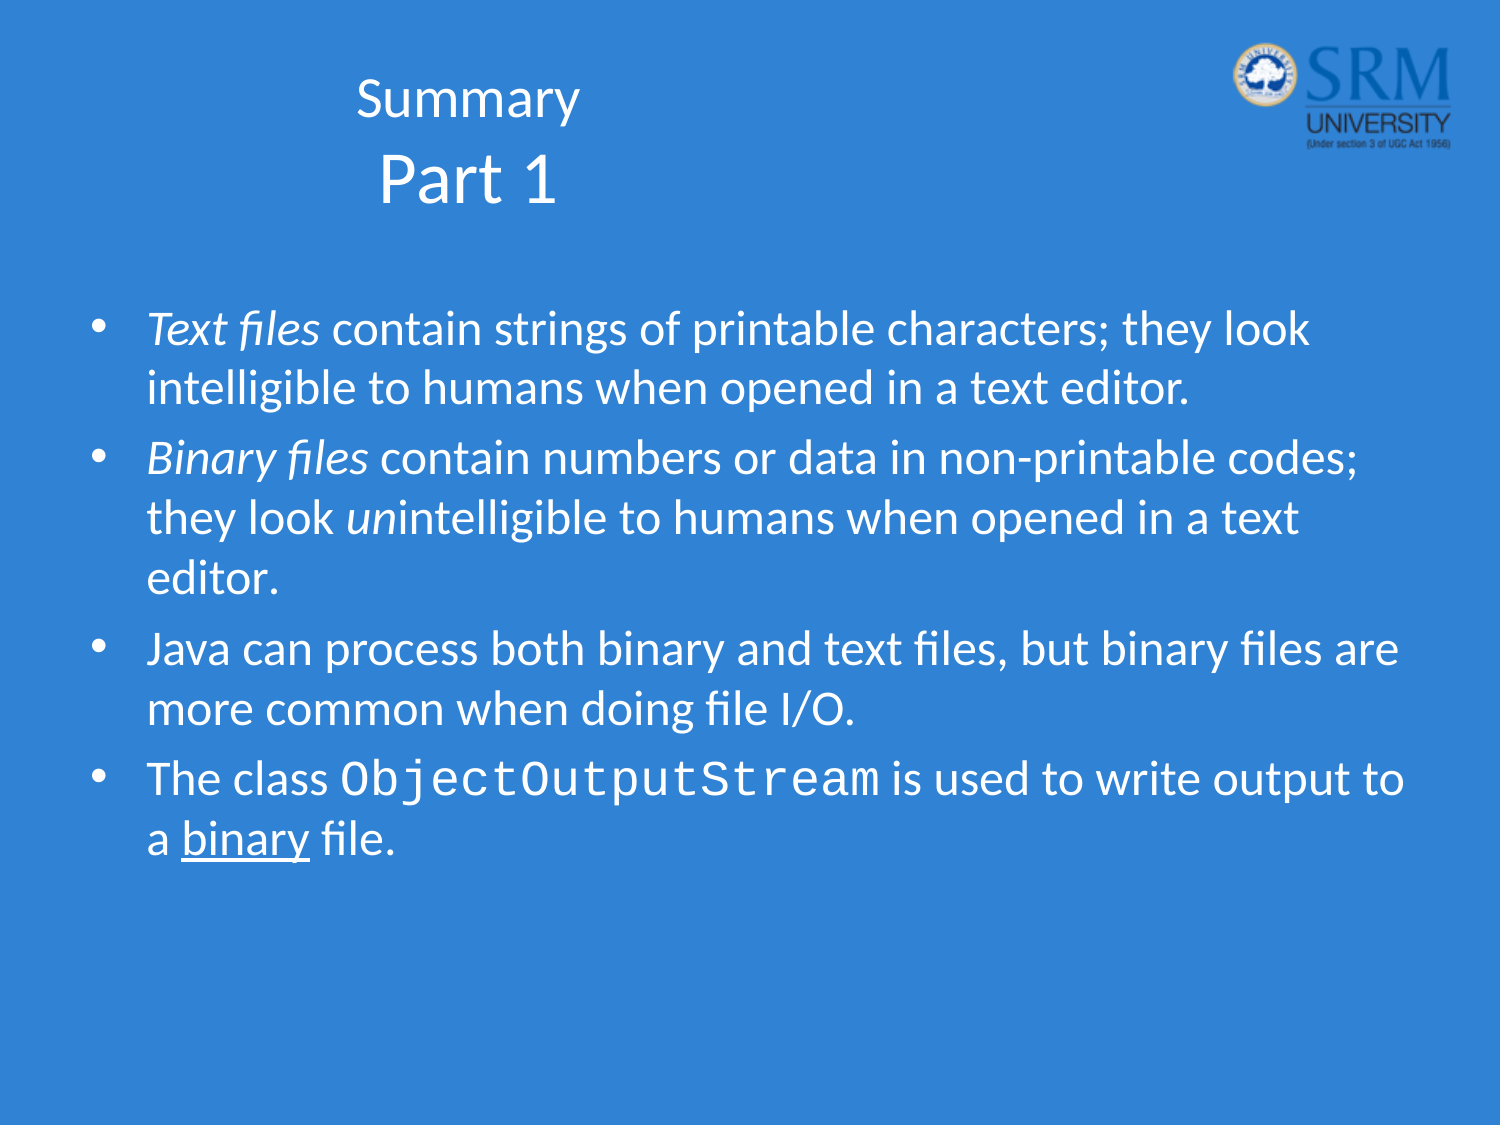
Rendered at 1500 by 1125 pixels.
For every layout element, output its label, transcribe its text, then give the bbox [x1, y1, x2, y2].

title Summary Part 1 [75, 45, 863, 233]
list Text files contain strings of printable characters; they look intelligible to humans when opened in a text editor. Binary files contain numbers or data in non-printable codes; they look unintelligible to humans when opened in a text editor. Java can process both binary and text files, but binary files are more common when doing file I/O. The class ObjectOutputStream is used to write output to a binary file. [75, 287, 1425, 1000]
picture [1224, 37, 1460, 157]
